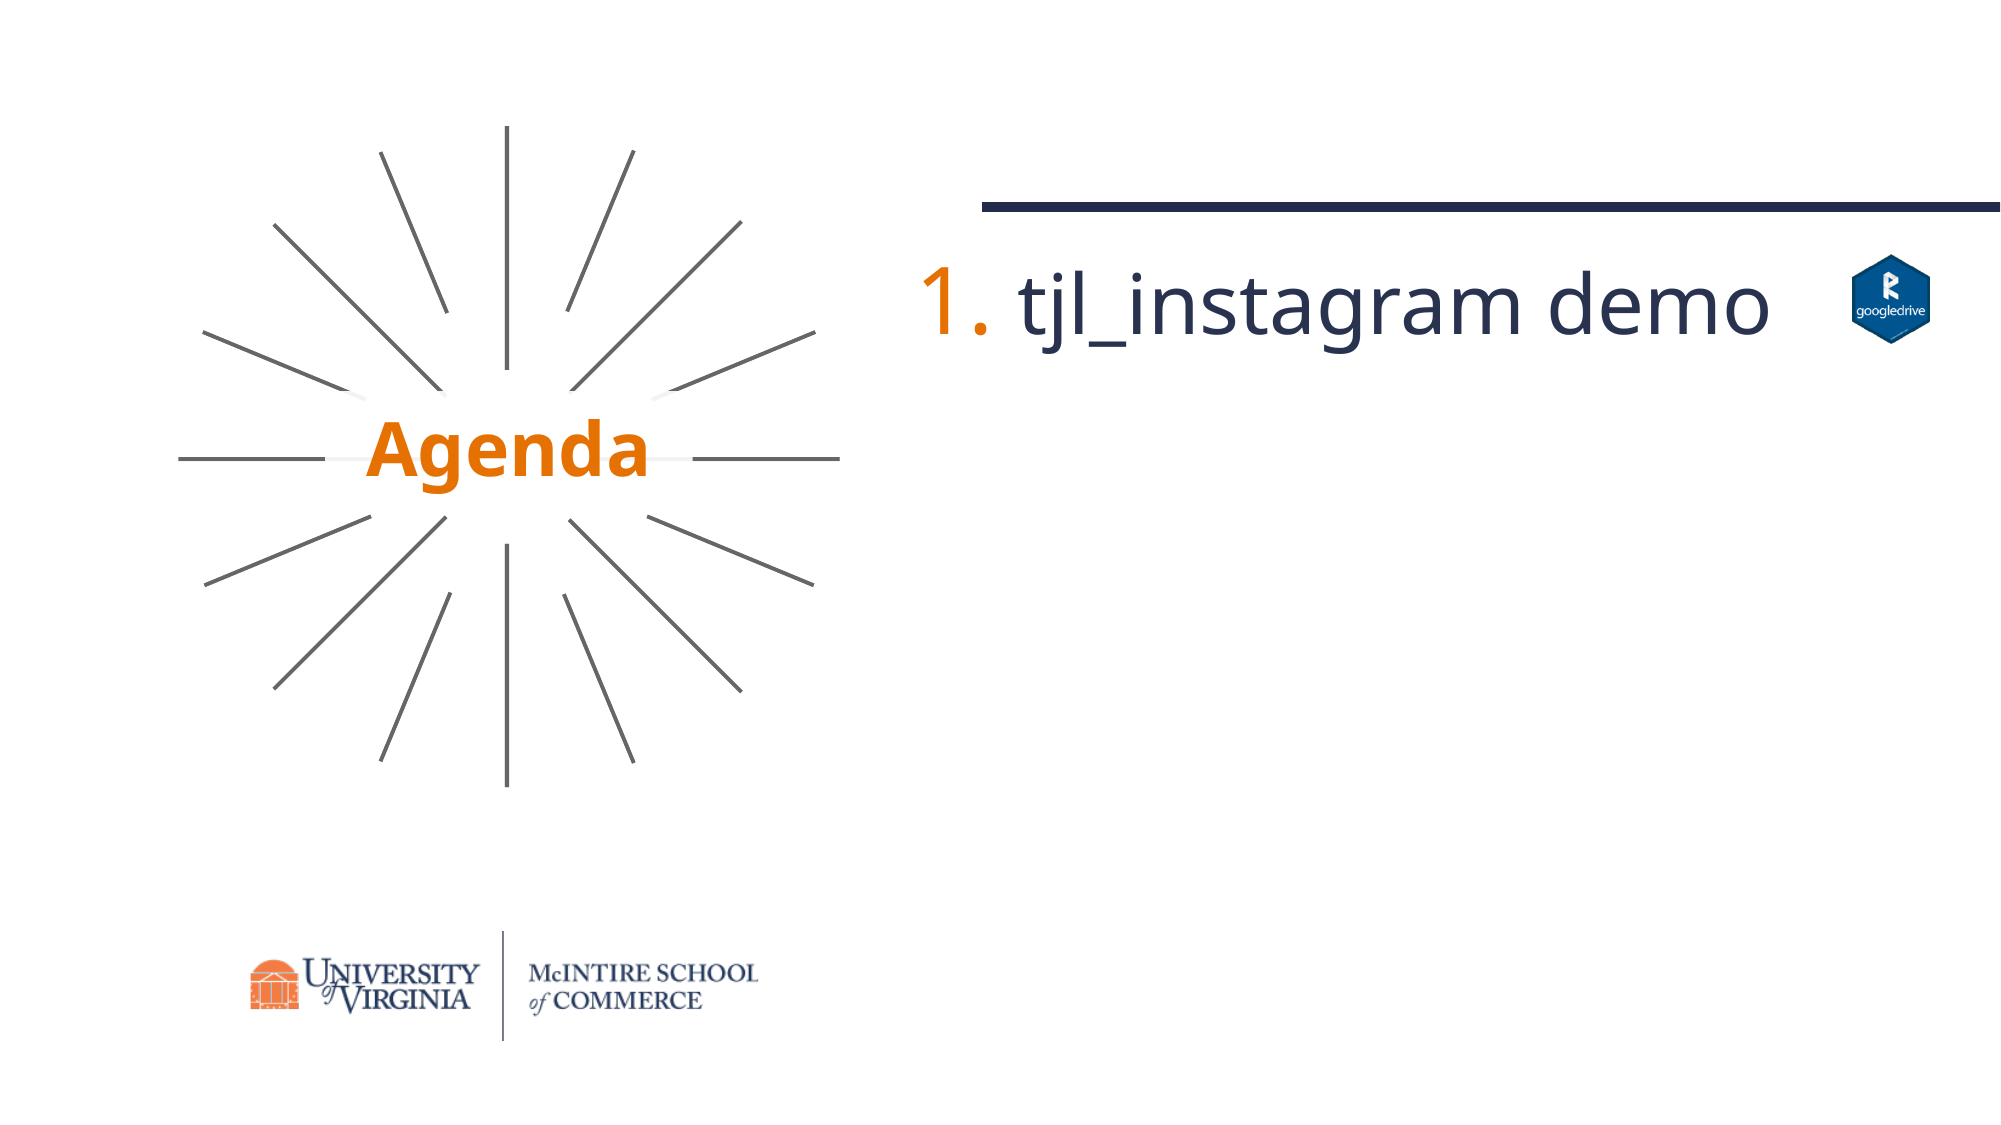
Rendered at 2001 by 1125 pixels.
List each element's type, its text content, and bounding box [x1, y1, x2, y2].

title Agenda [325, 391, 693, 513]
picture [1852, 254, 1930, 344]
list tjl_instagram demo [900, 254, 2000, 1041]
